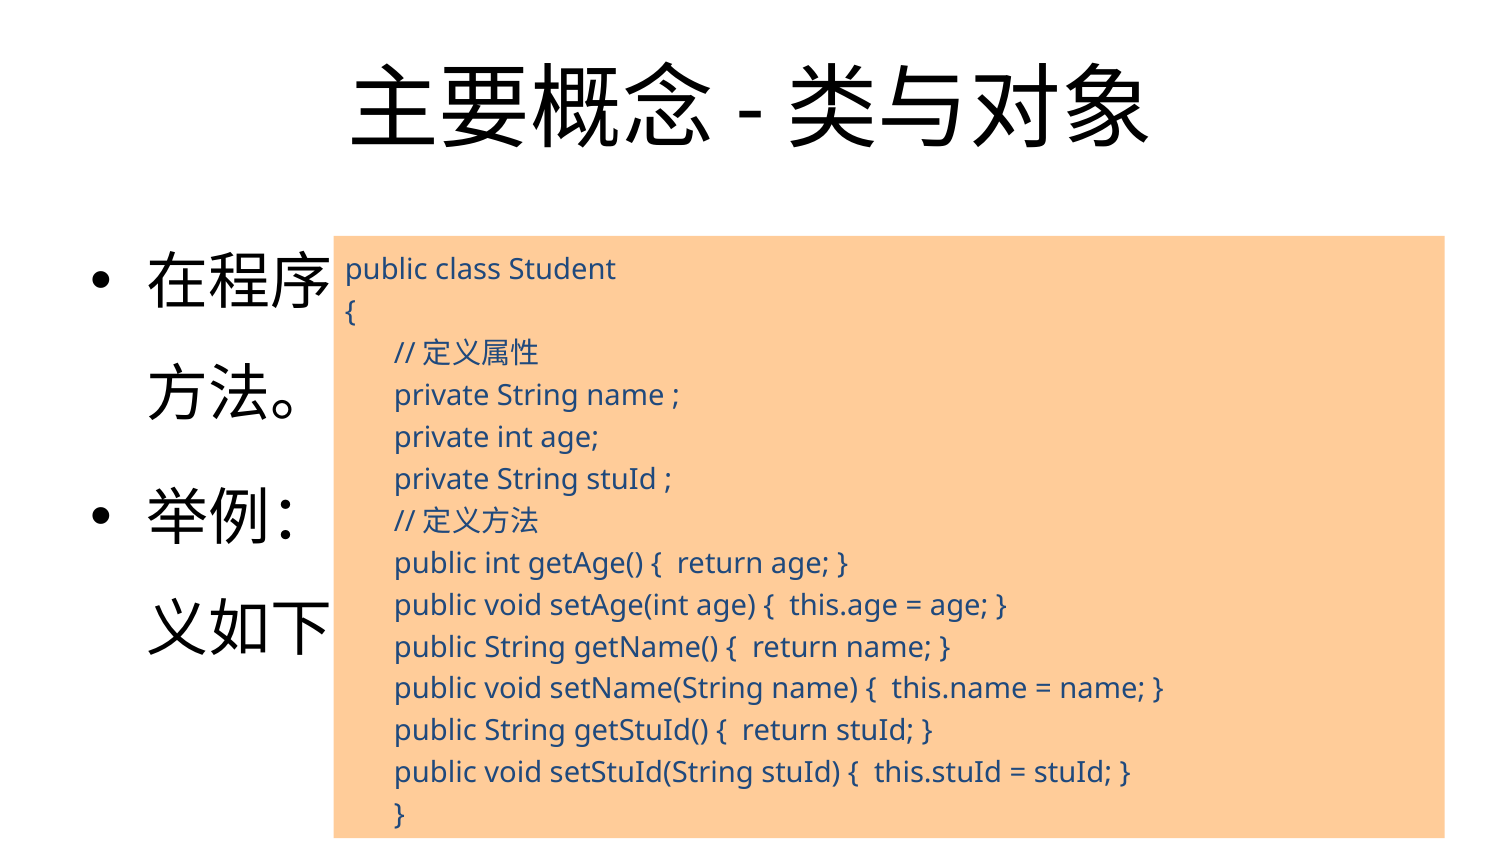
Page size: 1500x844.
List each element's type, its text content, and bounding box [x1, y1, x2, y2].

list 在程序中，只需要定义该类对象共有的属性和方法。然后，以类为模板，创建具体的对象。 举例：从学生对象中抽象出一个学生类，其定义如下： [75, 196, 1425, 754]
text_box public class Student { //定义属性 private String name ; private int age; private String stuId ; //定义方法 public int getAge() { return age; } public void setAge(int age) { this.age = age; } public String getName() { return name; } public void setName(String name) { this.name = name; } public String getStuId() { return stuId; } public void setStuId(String stuId) { this.stuId = stuId; } } [333, 235, 1445, 839]
title 主要概念-类与对象 [75, 33, 1425, 175]
